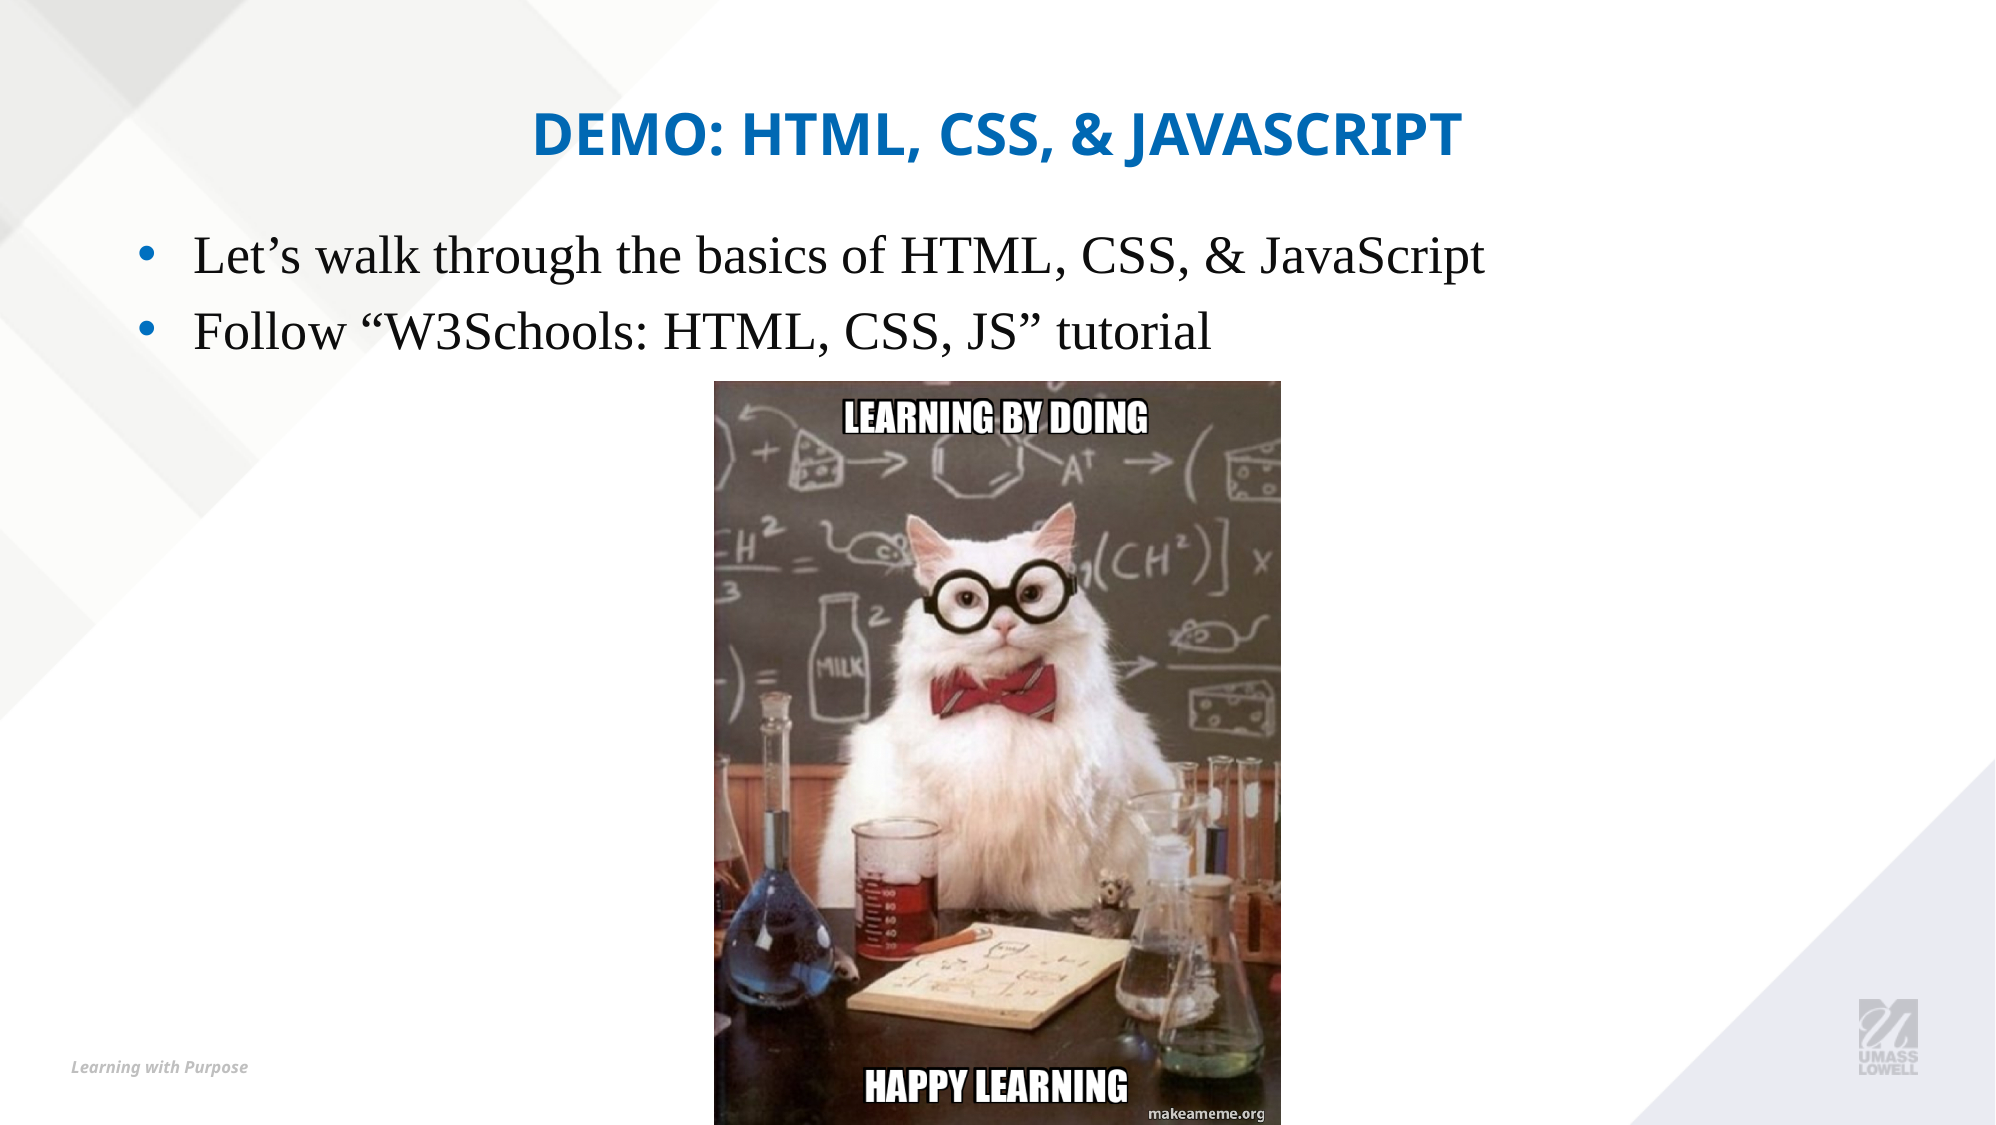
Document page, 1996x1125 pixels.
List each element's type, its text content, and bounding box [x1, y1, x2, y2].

list Let’s walk through the basics of HTML, CSS, & JavaScript Follow “W3Schools: HTML, CSS, JS” tutorial [122, 212, 1873, 382]
picture [0, 0, 1996, 1125]
title Demo: html, css, & Javascript [122, 37, 1873, 175]
